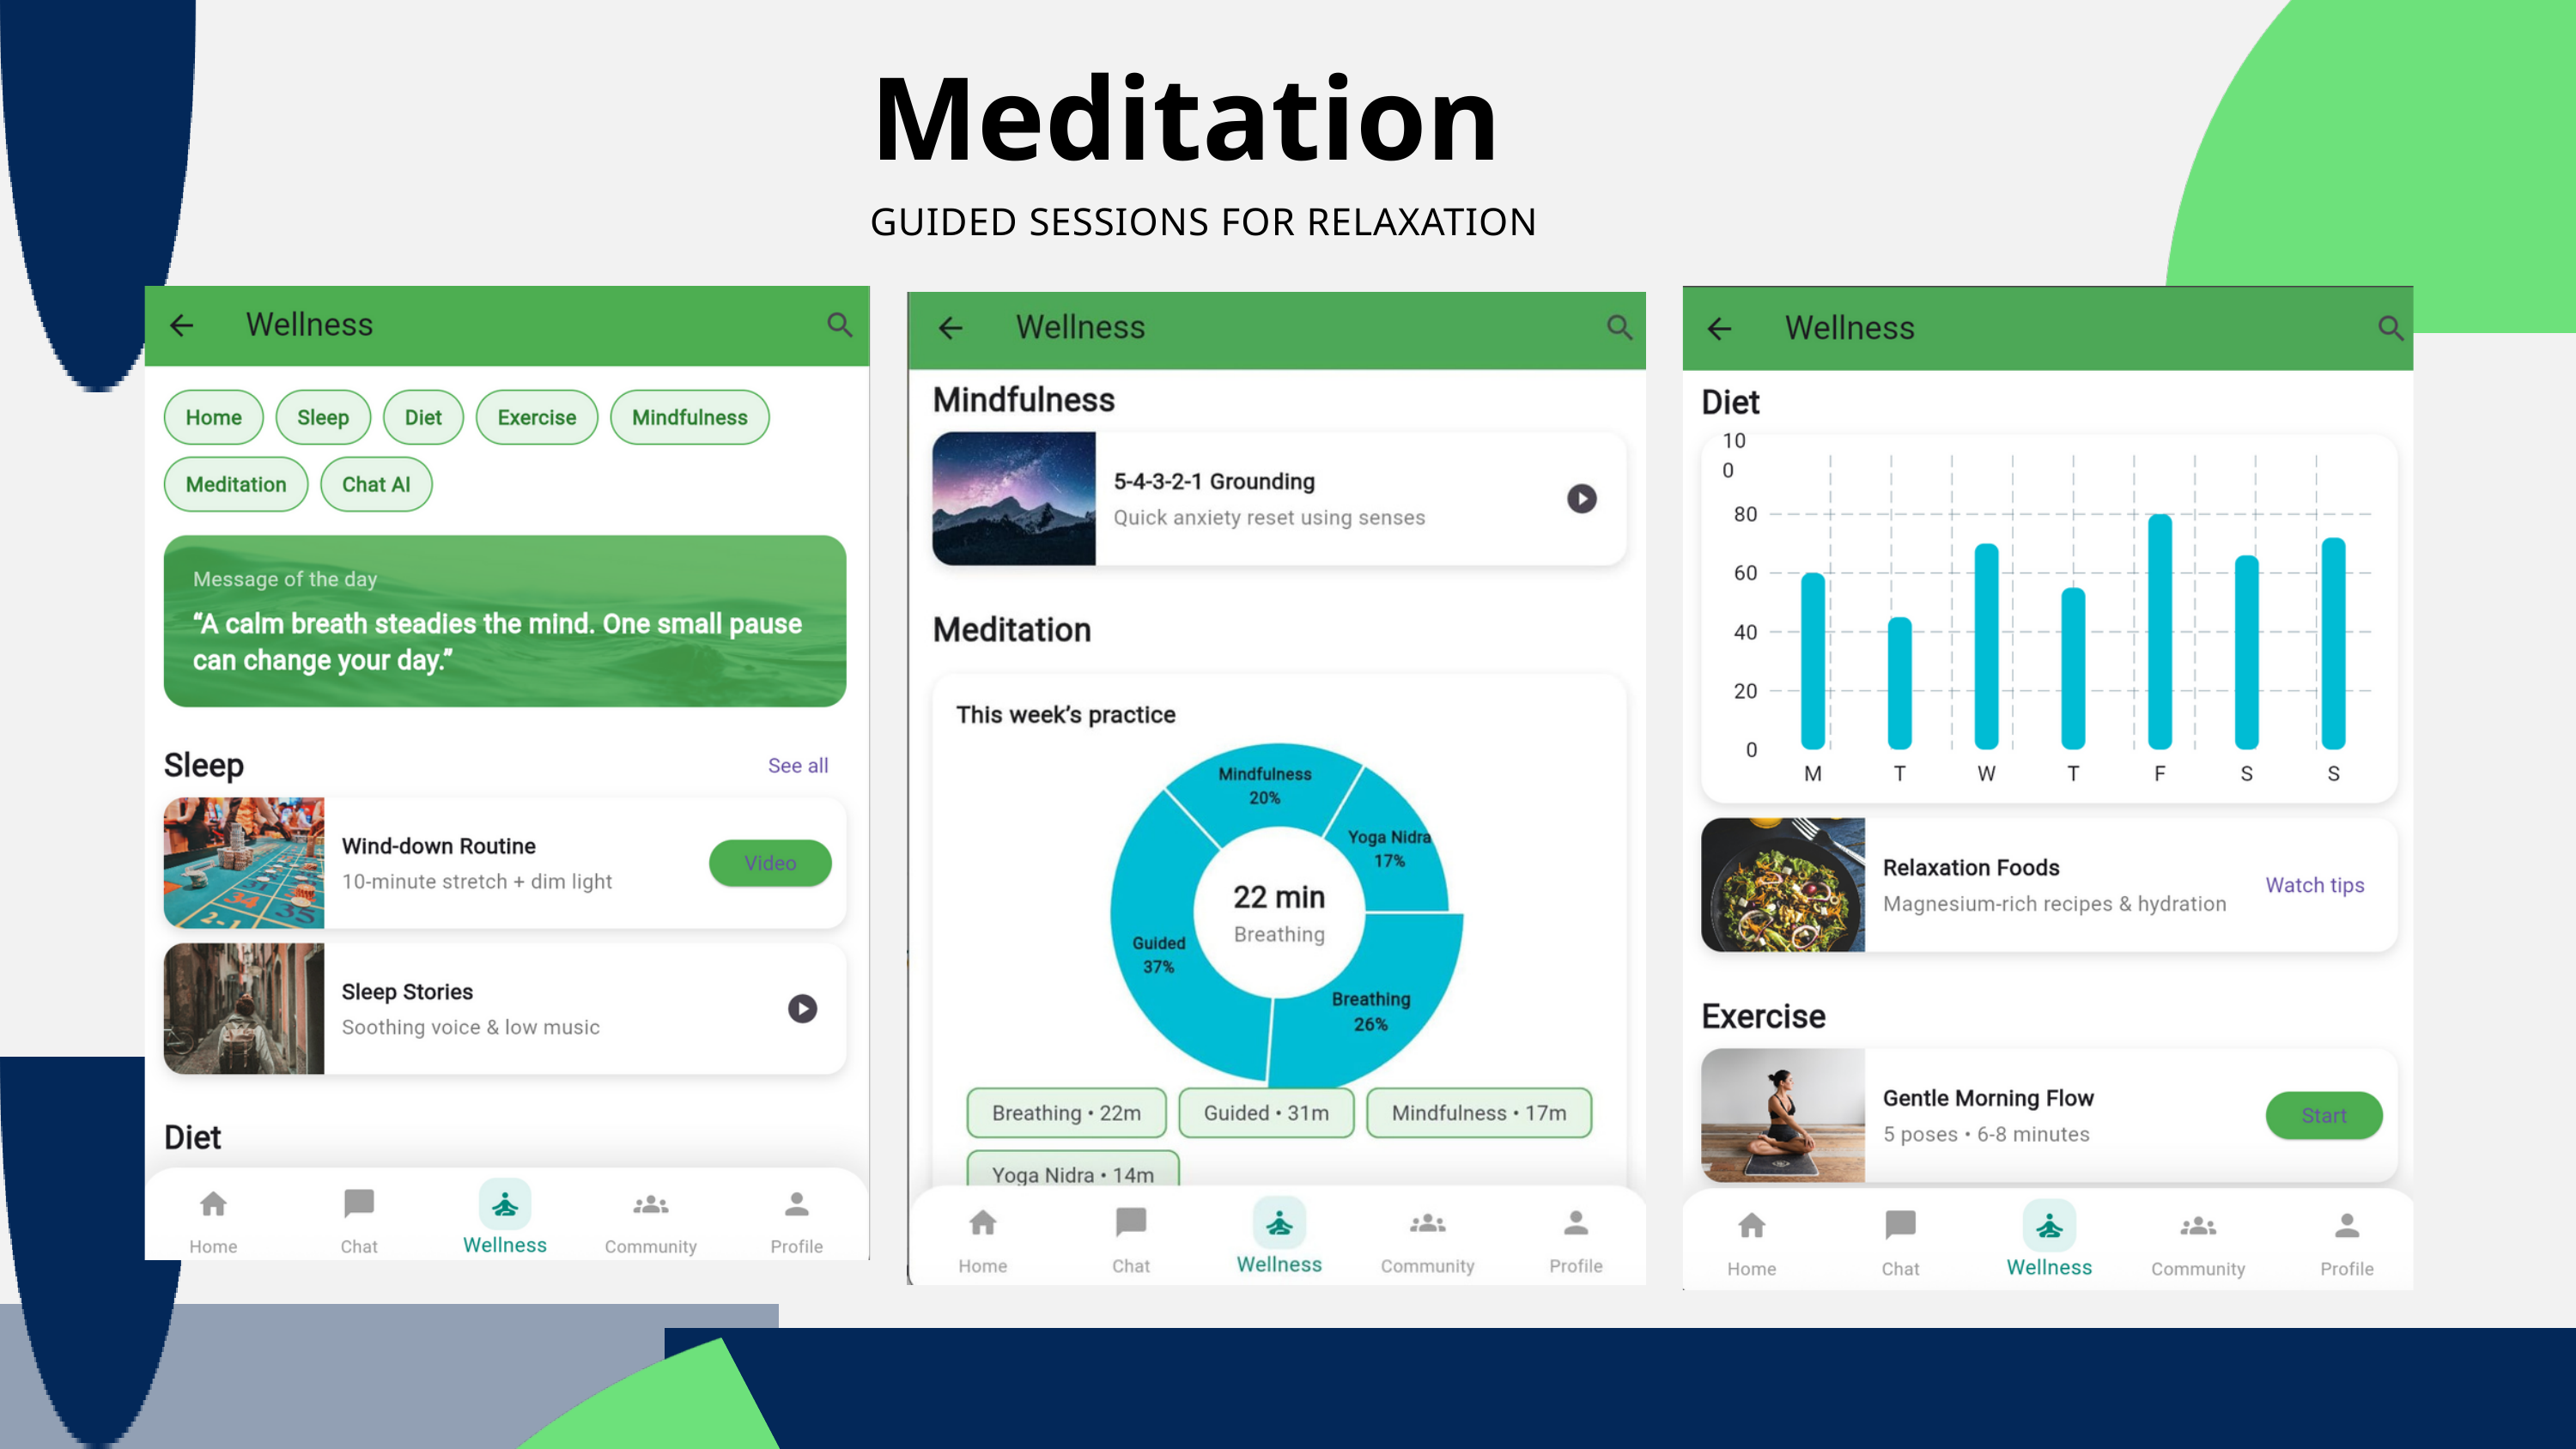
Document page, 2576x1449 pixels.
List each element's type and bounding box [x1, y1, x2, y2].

text_box [2164, 0, 2576, 333]
text_box [1854, 1327, 2576, 1449]
text_box [907, 292, 1646, 1285]
text_box [869, 46, 1747, 243]
text_box [1682, 286, 2414, 1290]
text_box [0, 1057, 197, 1302]
text_box [144, 286, 871, 1260]
text_box [664, 1327, 1854, 1449]
text_box [0, 1303, 780, 1449]
text_box [0, 0, 197, 392]
